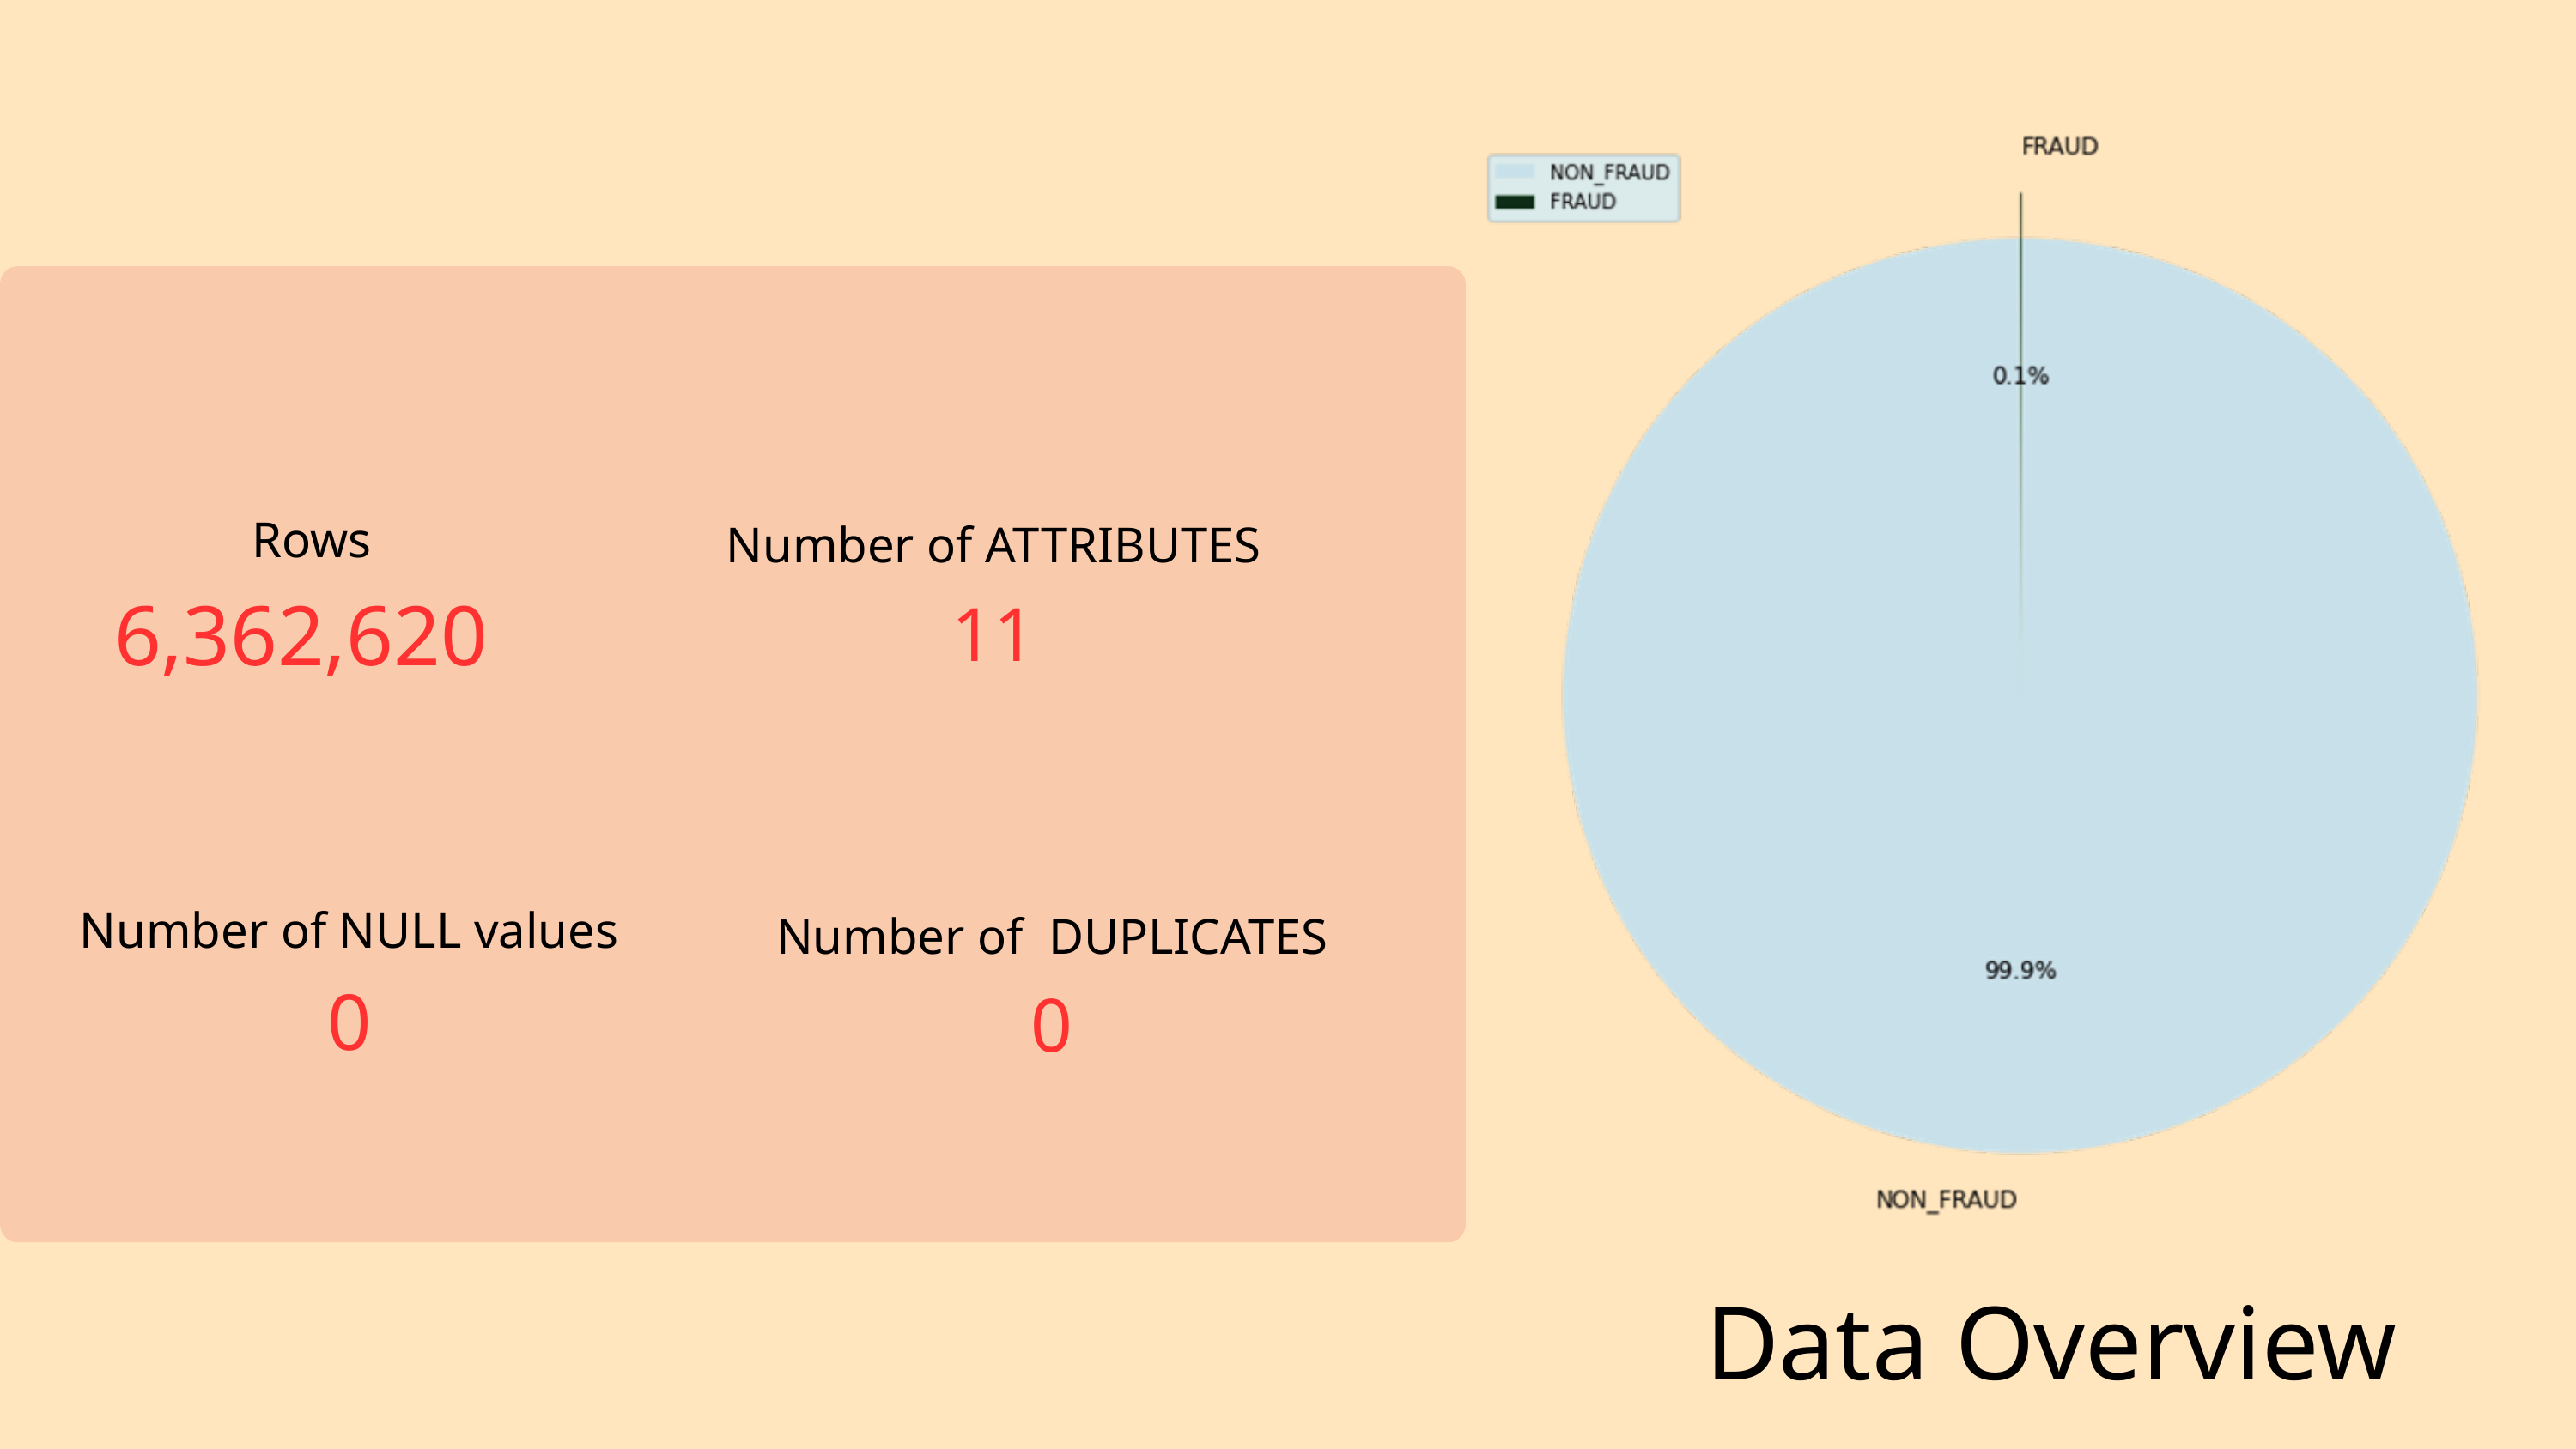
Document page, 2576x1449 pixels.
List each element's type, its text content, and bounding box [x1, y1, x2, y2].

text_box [0, 265, 1467, 1243]
text_box [1465, 123, 2576, 1226]
text_box Data Overview [1642, 1258, 2460, 1401]
